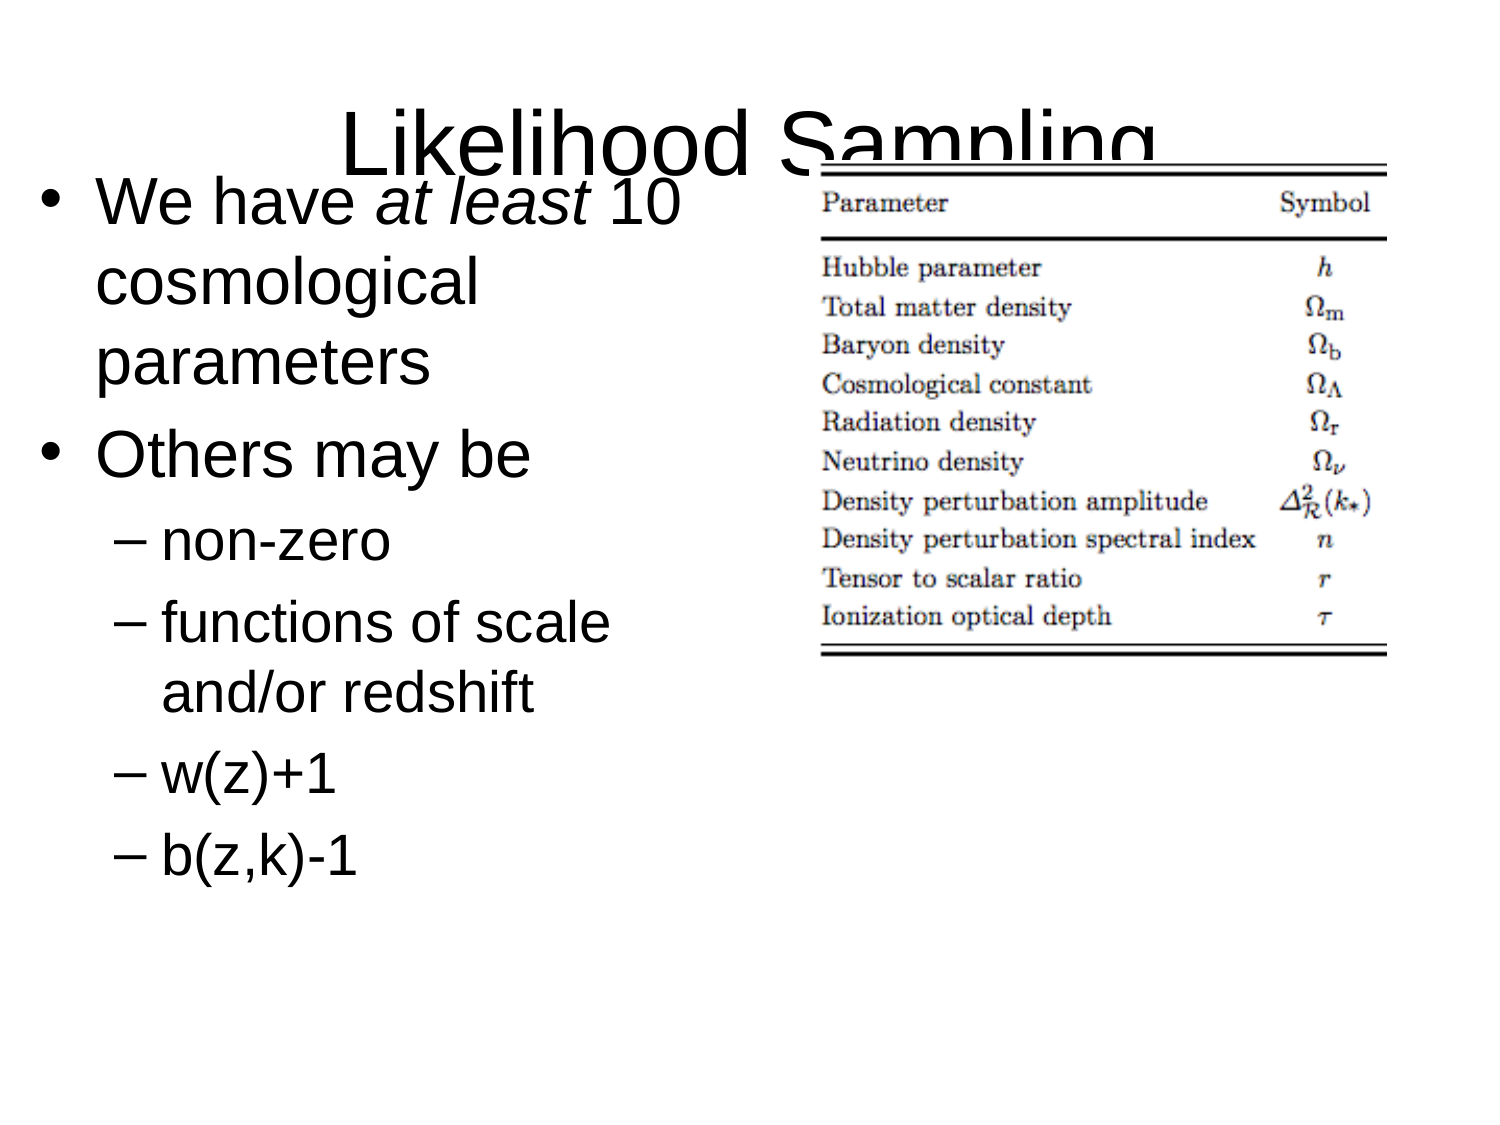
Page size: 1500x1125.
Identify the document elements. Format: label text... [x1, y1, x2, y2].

title Likelihood Sampling [75, 45, 1425, 233]
picture [808, 160, 1387, 666]
list We have at least 10 cosmological parameters Others may be non-zero functions of scale and/or redshift w(z)+1 b(z,k)-1 [24, 149, 762, 1075]
